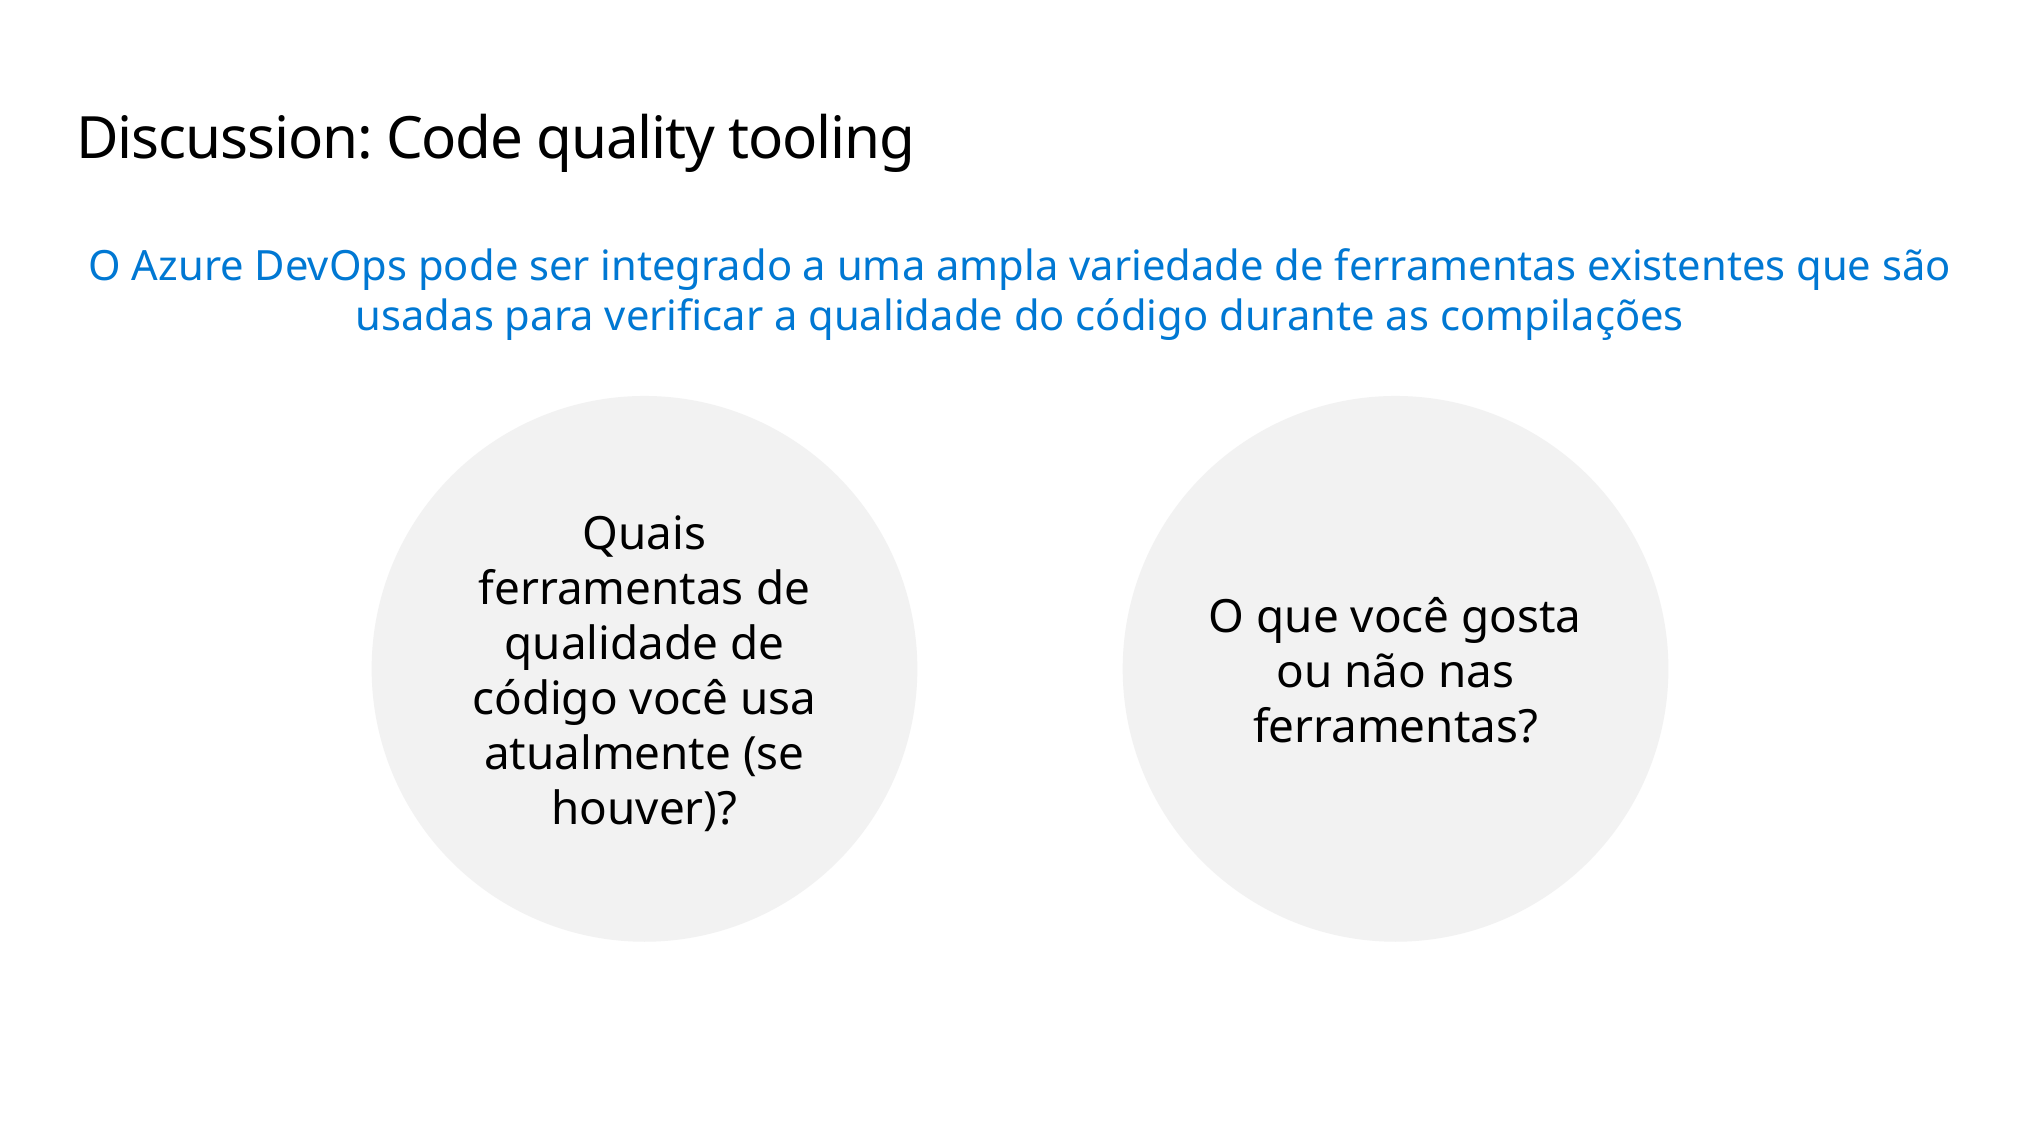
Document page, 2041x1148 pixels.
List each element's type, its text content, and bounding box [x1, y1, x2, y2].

text_box O Azure DevOps pode ser integrado a uma ampla variedade de ferramentas existentes que são usadas para verificar a qualidade do código durante as compilações [68, 238, 1972, 340]
text_box Quais ferramentas de qualidade de código você usa atualmente (se houver)? [370, 395, 919, 943]
title Discussion: Code quality tooling [76, 103, 1969, 172]
text_box O que você gosta ou não nas ferramentas? [1121, 395, 1670, 943]
